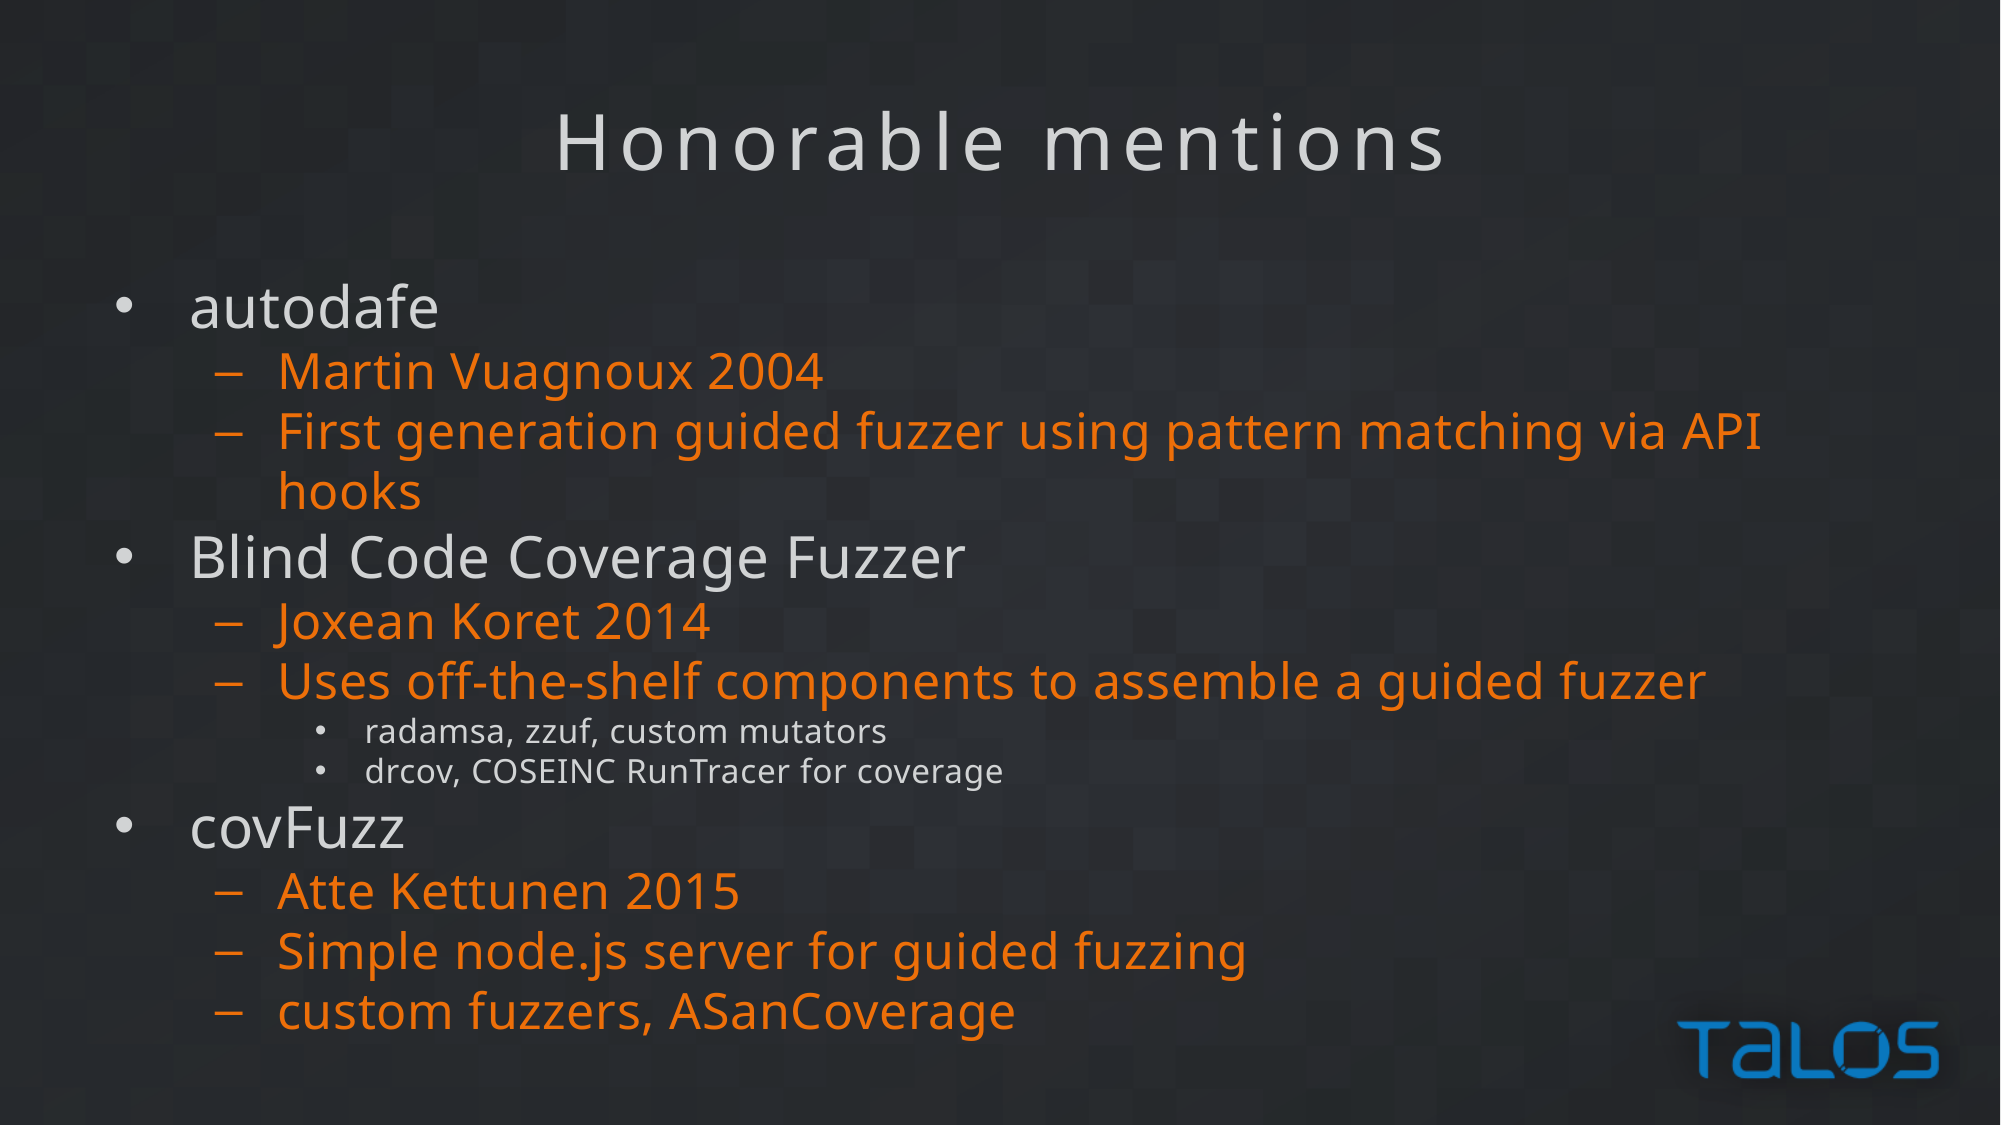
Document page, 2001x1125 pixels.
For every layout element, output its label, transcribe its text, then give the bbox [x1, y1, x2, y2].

text_box Honorable mentions [99, 45, 1900, 233]
text_box autodafe Martin Vuagnoux 2004 First generation guided fuzzer using pattern matching via API hooks Blind Code Coverage Fuzzer Joxean Koret 2014 Uses off-the-shelf components to assemble a guided fuzzer radamsa, zzuf, custom mutators drcov, COSEINC RunTracer for coverage covFuzz Atte Kettunen 2015 Simple node.js server for guided fuzzing custom fuzzers, ASanCoverage [99, 262, 1900, 1005]
